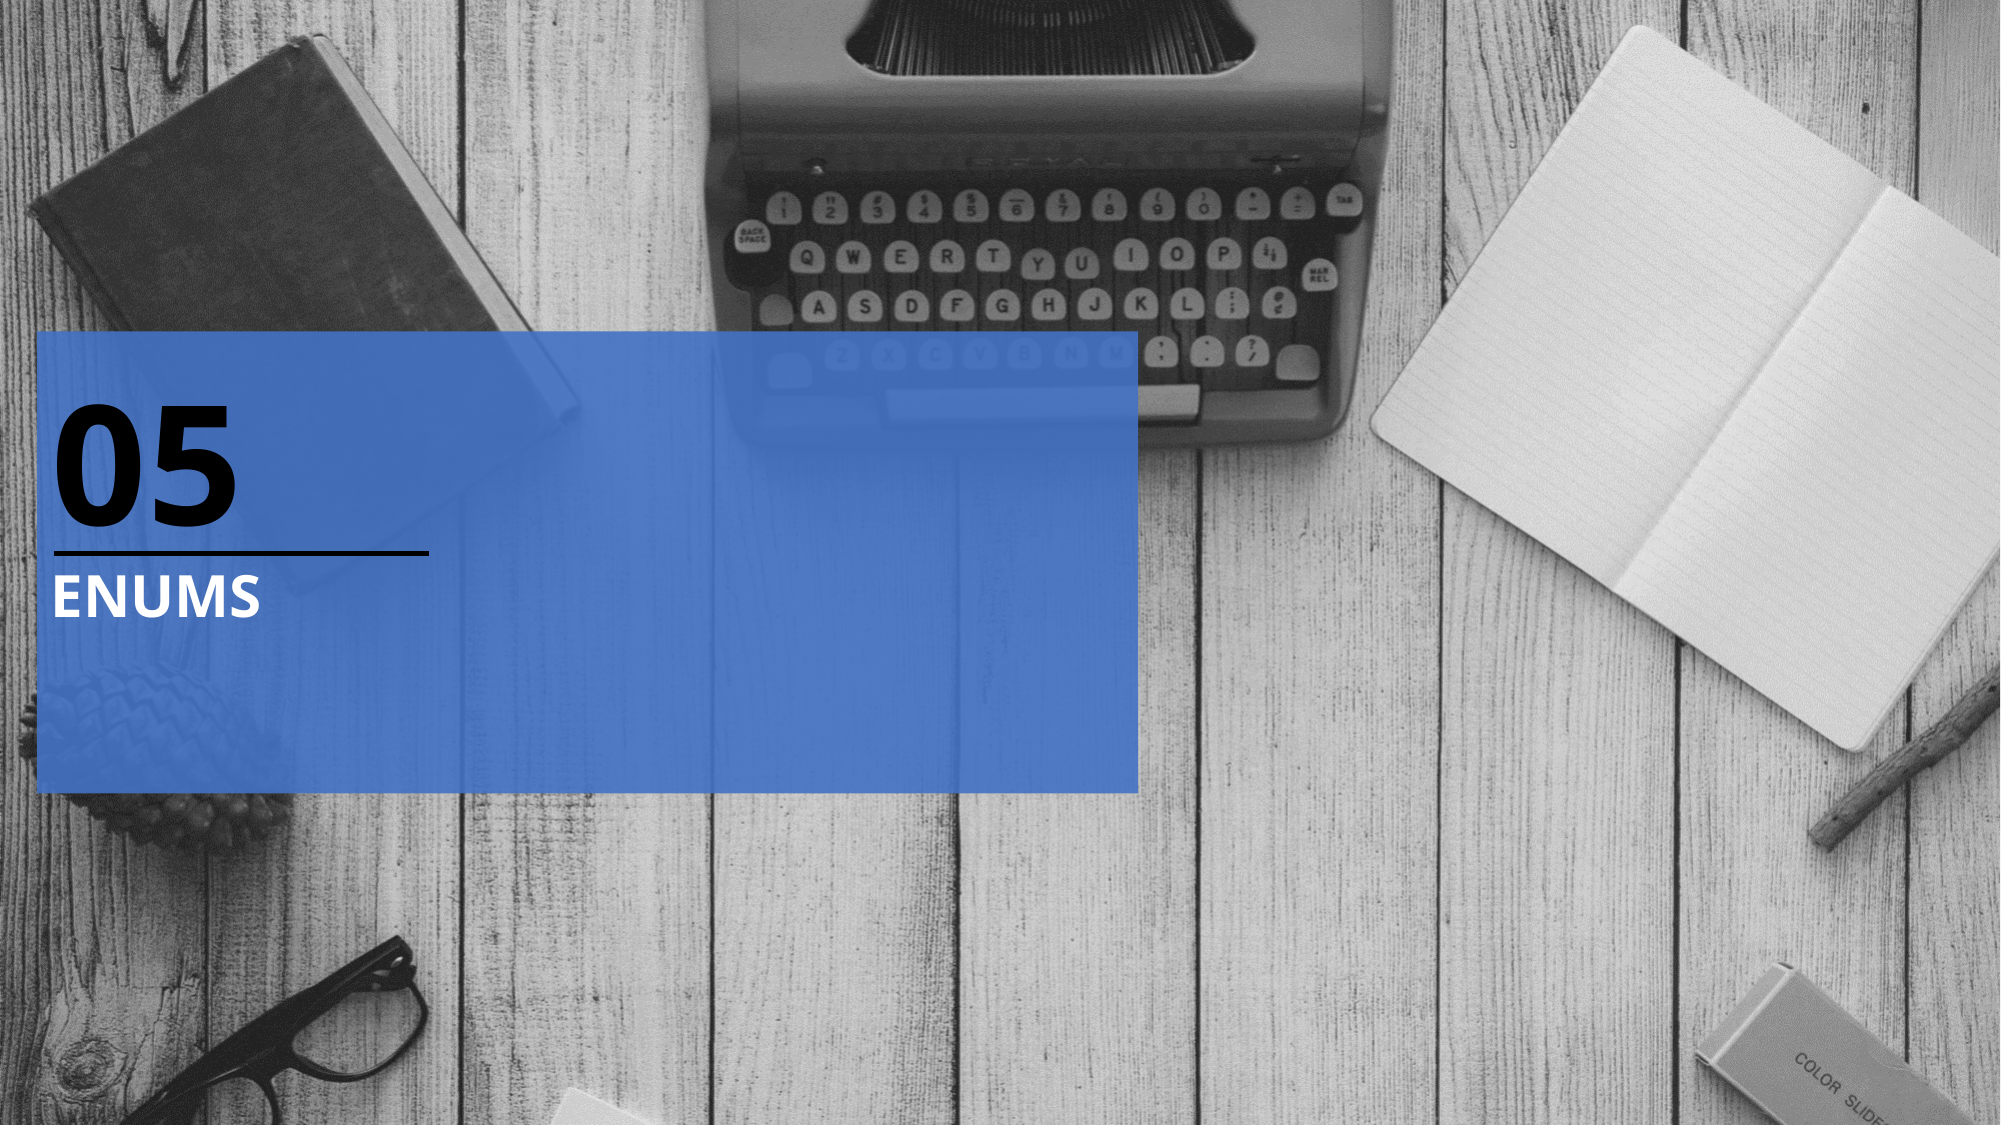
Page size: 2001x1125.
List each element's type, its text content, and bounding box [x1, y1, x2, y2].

list 05 [36, 373, 1139, 547]
picture [0, 0, 2001, 1125]
list ENUMS [35, 559, 1137, 642]
